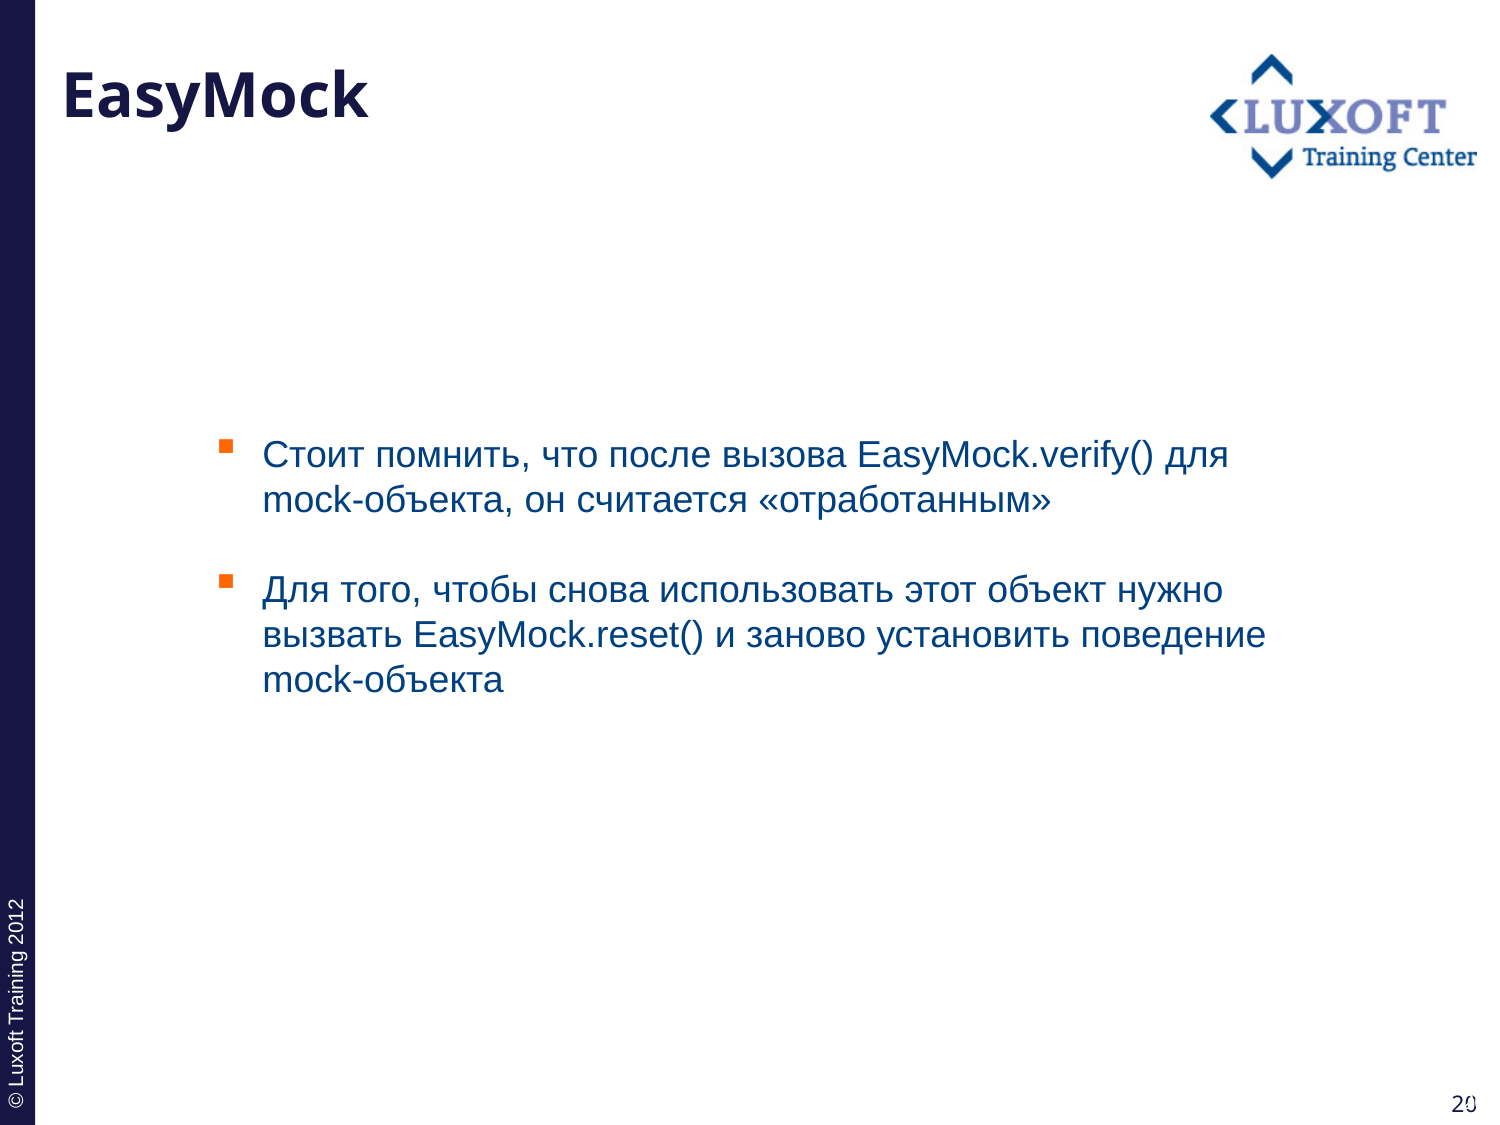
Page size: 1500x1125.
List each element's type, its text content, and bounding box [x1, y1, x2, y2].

title EasyMock [46, 20, 1397, 165]
text_box Стоит помнить, что после вызова EasyMock.verify() для mock-объекта, он считается «отработанным» Для того, чтобы снова использовать этот объект нужно вызвать EasyMock.reset() и заново установить поведение mock-объекта [200, 406, 1300, 716]
picture [1210, 54, 1477, 179]
